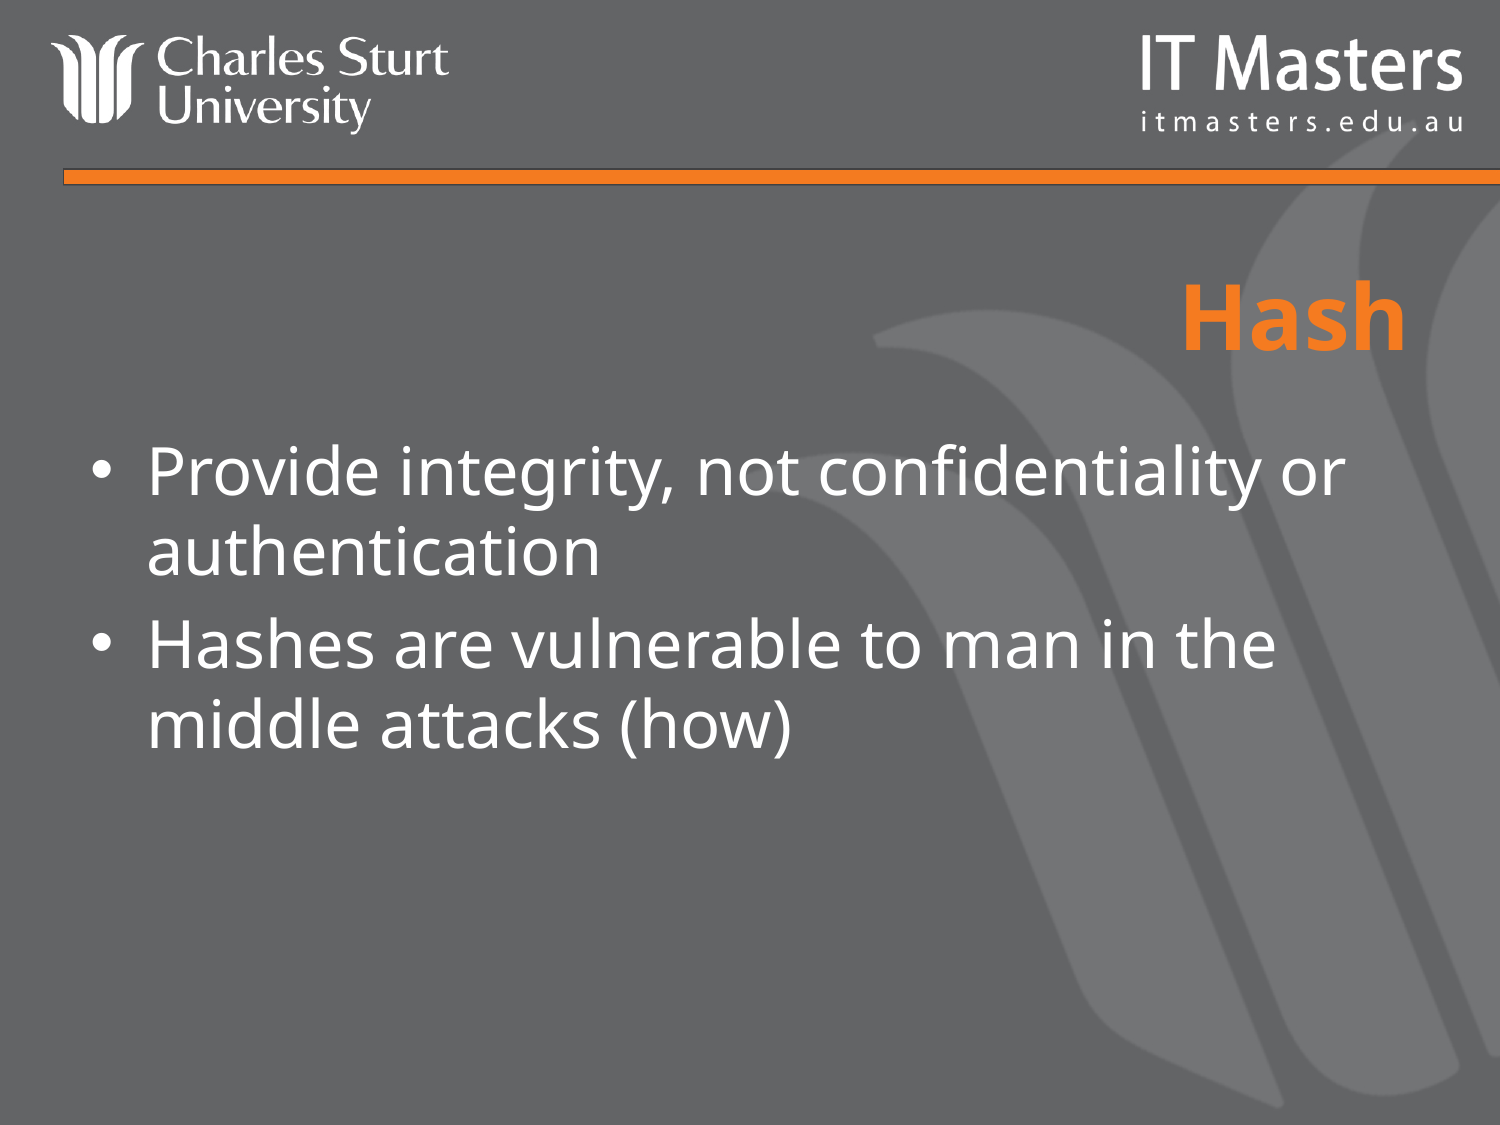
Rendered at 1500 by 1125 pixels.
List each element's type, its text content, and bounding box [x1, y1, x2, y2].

picture [0, 0, 1500, 1125]
title Hash [75, 219, 1425, 408]
list Provide integrity, not confidentiality or authentication Hashes are vulnerable to man in the middle attacks (how) [75, 420, 1425, 1005]
